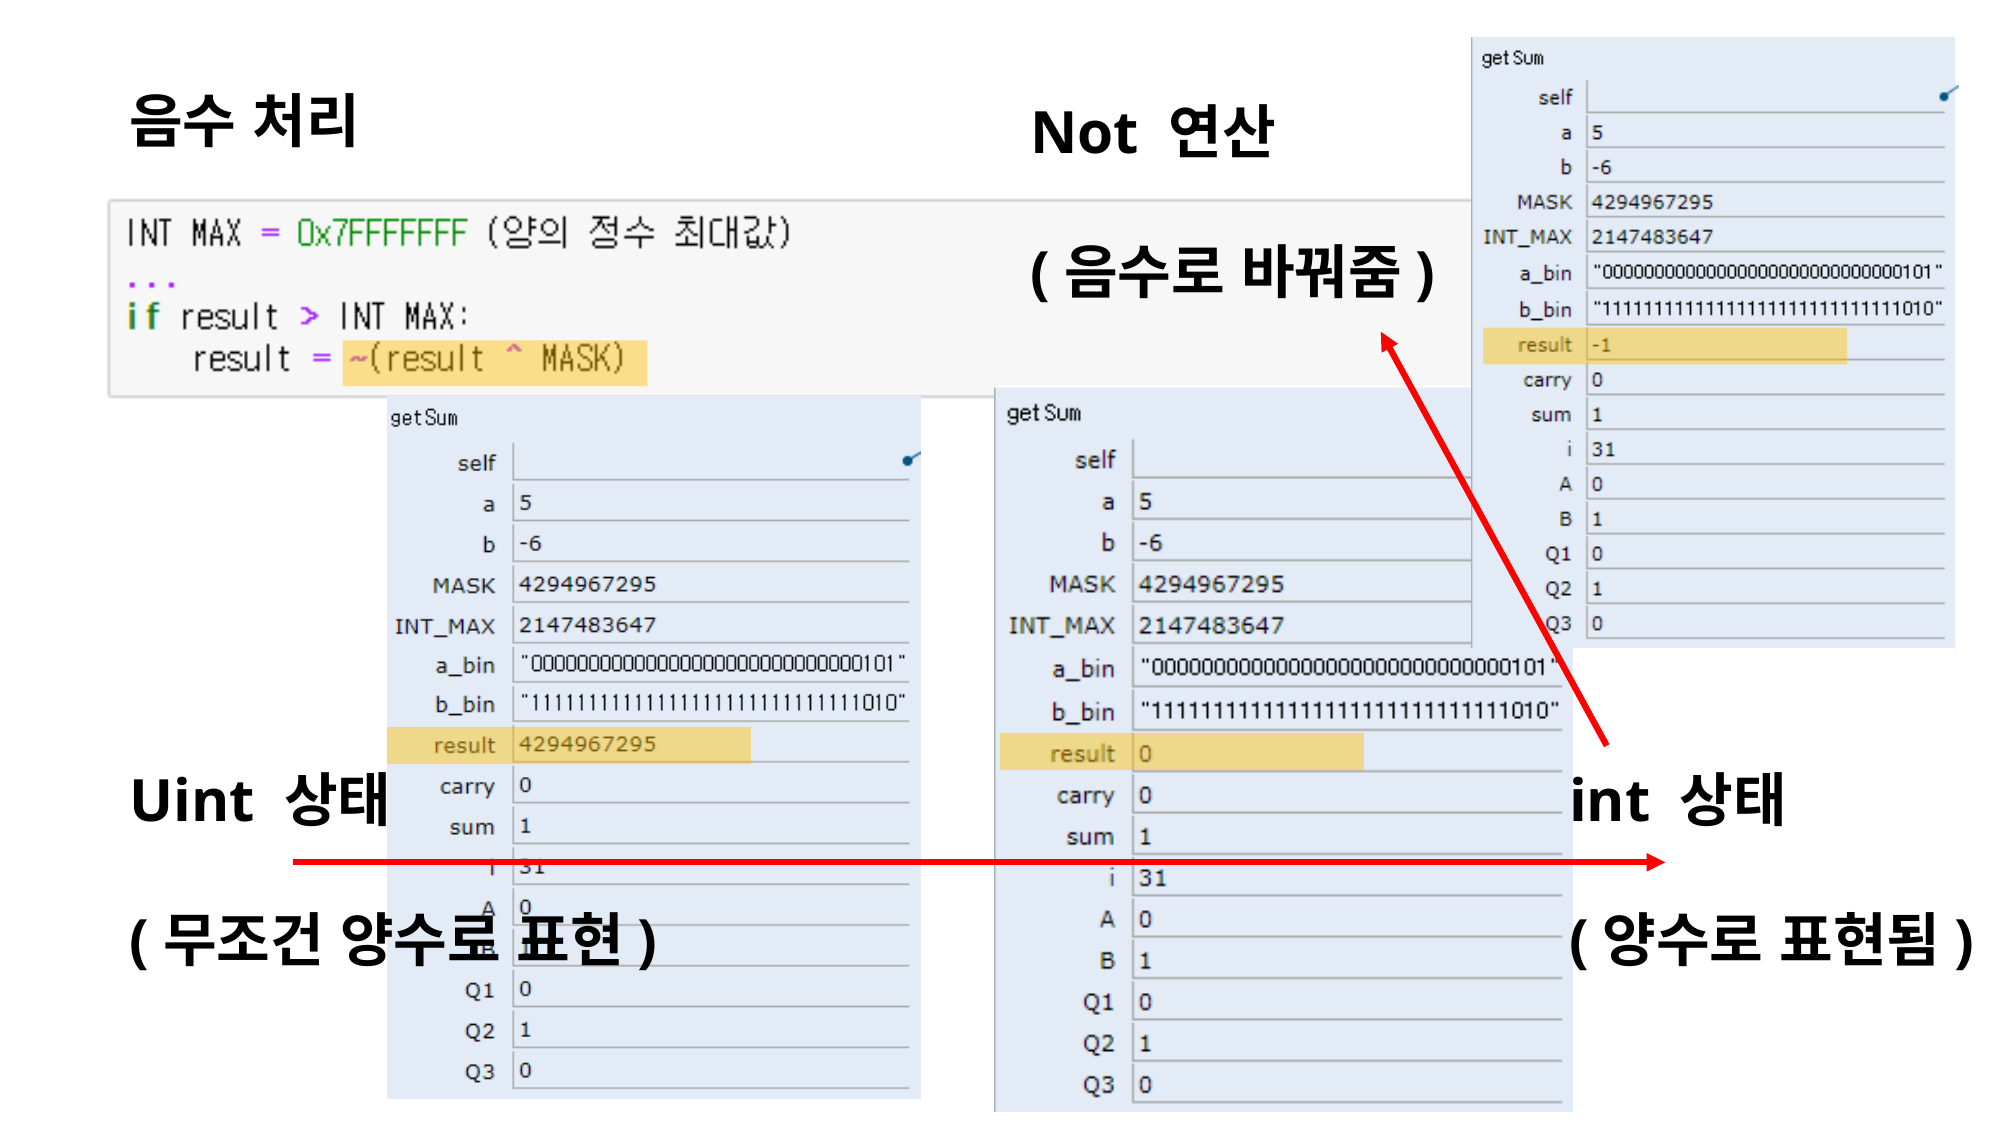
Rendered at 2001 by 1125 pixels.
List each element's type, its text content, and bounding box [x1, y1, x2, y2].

text_box Not 연산 (음수로 바꿔줌) [1016, 88, 1451, 190]
text_box Uint 상태 (무조건 양수로 표현) [114, 755, 387, 981]
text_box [1380, 331, 1607, 746]
text_box 음수 처리 [114, 76, 375, 162]
picture [387, 863, 921, 1099]
picture [101, 37, 1959, 862]
text_box int 상태 (양수로 표현됨) [1573, 755, 1989, 981]
picture [994, 863, 1573, 1112]
